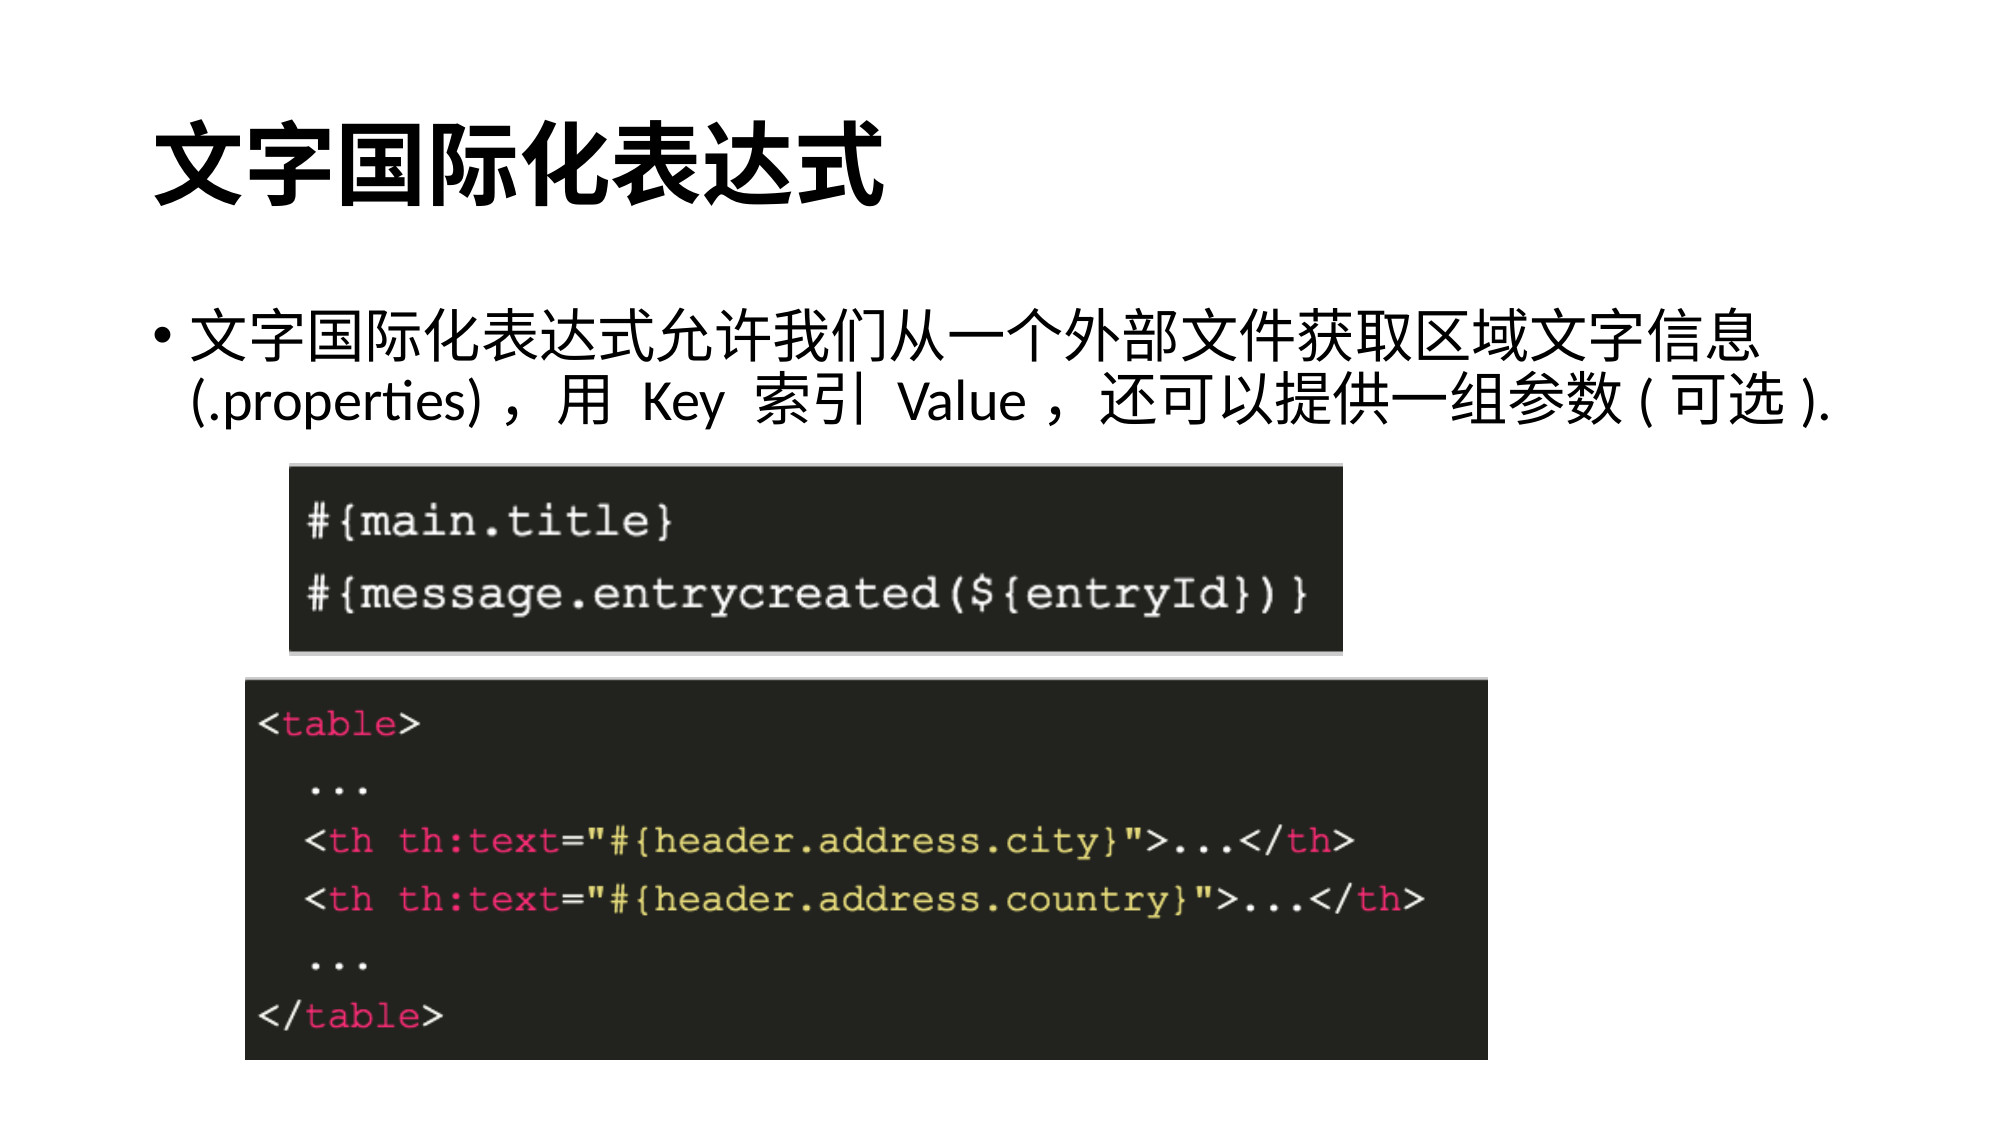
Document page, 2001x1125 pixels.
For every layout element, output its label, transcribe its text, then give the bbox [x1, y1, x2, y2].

picture [245, 677, 1488, 1060]
title 文字国际化表达式 [137, 59, 1863, 278]
picture [289, 463, 1343, 656]
list 文字国际化表达式允许我们从一个外部文件获取区域文字信息(.properties)，用 Key 索引 Value，还可以提供一组参数(可选). [137, 299, 1863, 1014]
